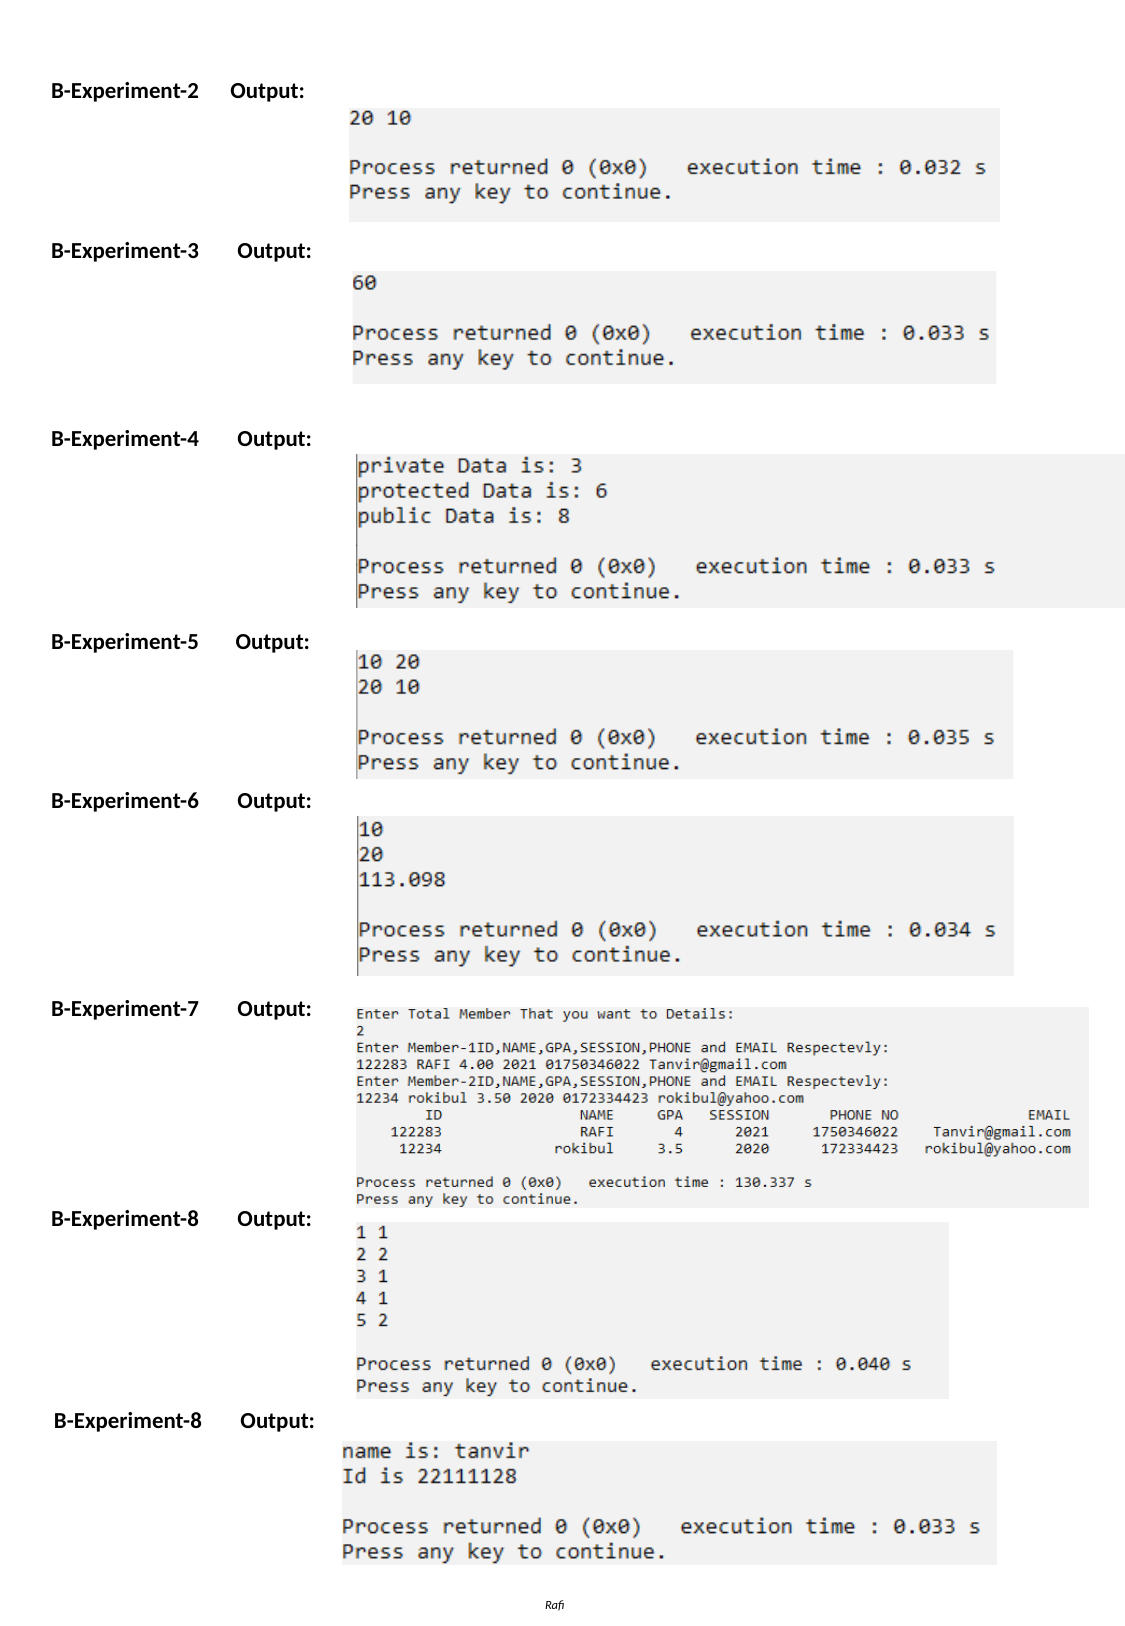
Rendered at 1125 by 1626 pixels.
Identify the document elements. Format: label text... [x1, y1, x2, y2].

text_box B-Experiment-8 Output: [36, 1195, 333, 1238]
picture [356, 454, 1125, 608]
picture [352, 271, 997, 384]
text_box B-Experiment-5 Output: [36, 619, 333, 662]
picture [356, 650, 1014, 779]
text_box B-Experiment-7 Output: [36, 986, 333, 1029]
text_box B-Experiment-8 Output: [39, 1398, 336, 1441]
text_box B-Experiment-2 Output: [36, 68, 333, 111]
picture [356, 1007, 1089, 1208]
text_box B-Experiment-6 Output: [36, 778, 333, 821]
text_box B-Experiment-4 Output: [36, 416, 333, 459]
picture [349, 108, 1000, 222]
picture [357, 816, 1014, 976]
picture [356, 1222, 949, 1399]
picture [342, 1441, 997, 1565]
text_box B-Experiment-3 Output: [36, 228, 333, 271]
text_box Rafi [530, 1589, 580, 1620]
